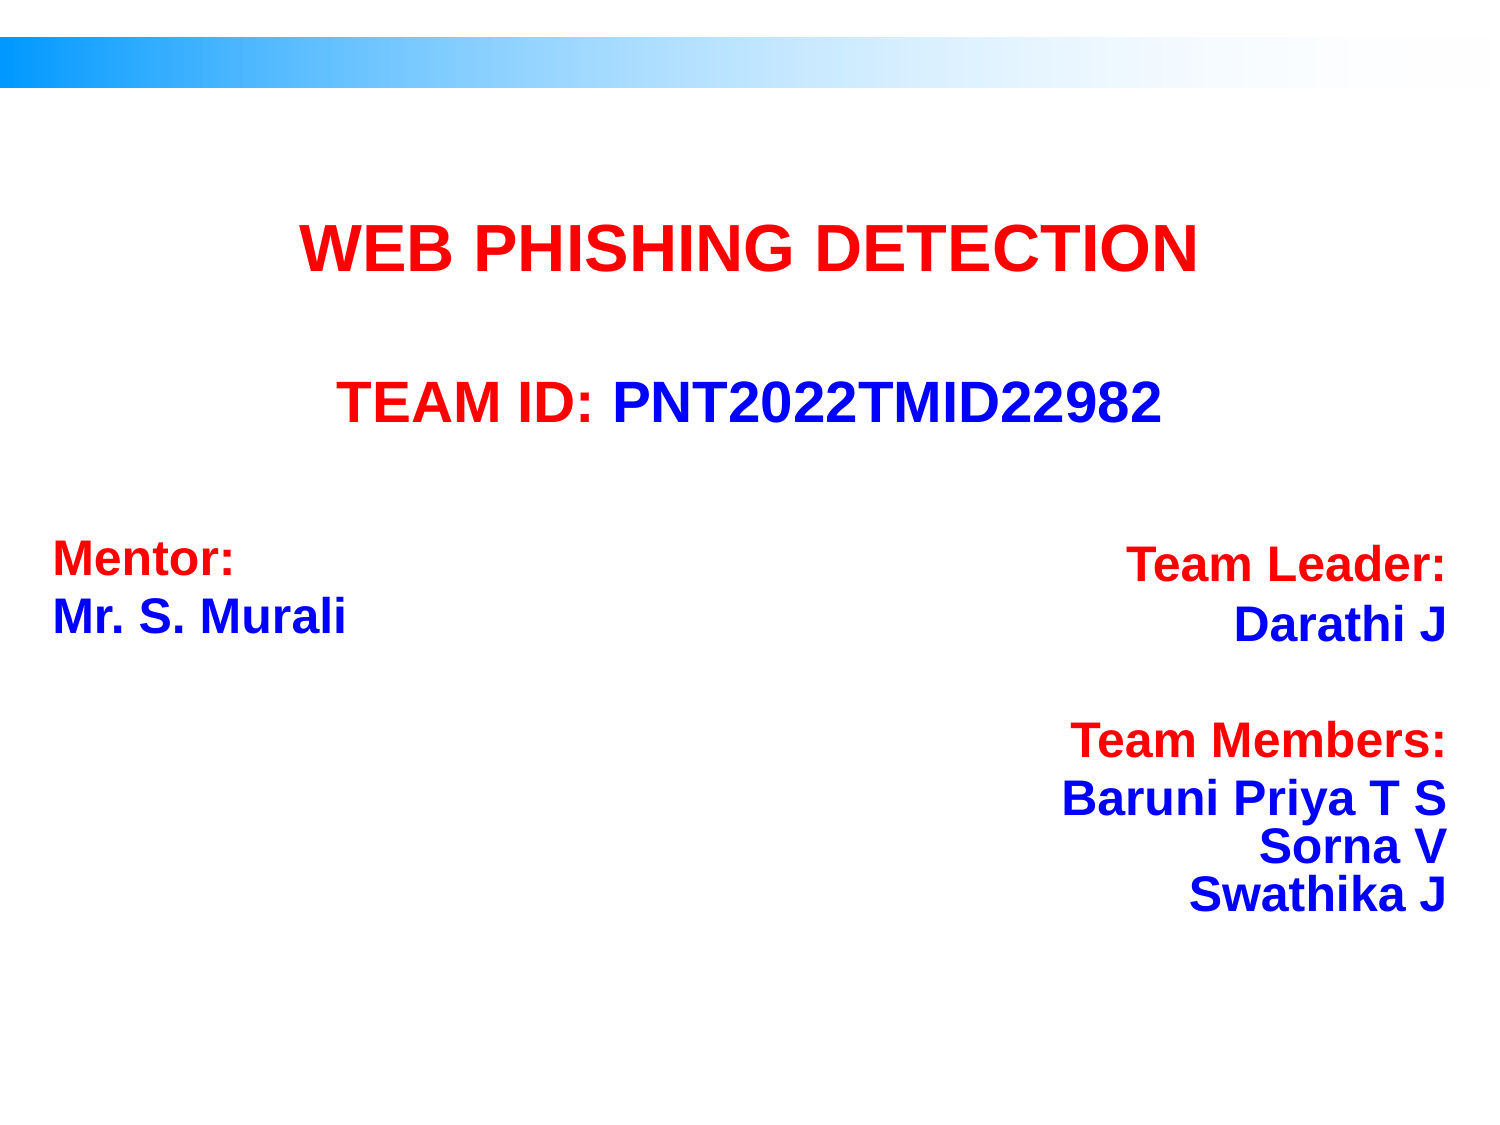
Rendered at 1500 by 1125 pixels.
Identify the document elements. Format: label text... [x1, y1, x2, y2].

title WEB PHISHING DETECTION TEAM ID: PNT2022TMID22982 [112, 174, 1388, 464]
text_box Mentor: Mr. S. Murali [37, 529, 875, 880]
text_box [0, 37, 1500, 88]
subtitle Team Leader: Darathi J Team Members: Baruni Priya T S Sorna V Swathika J [412, 529, 1463, 946]
